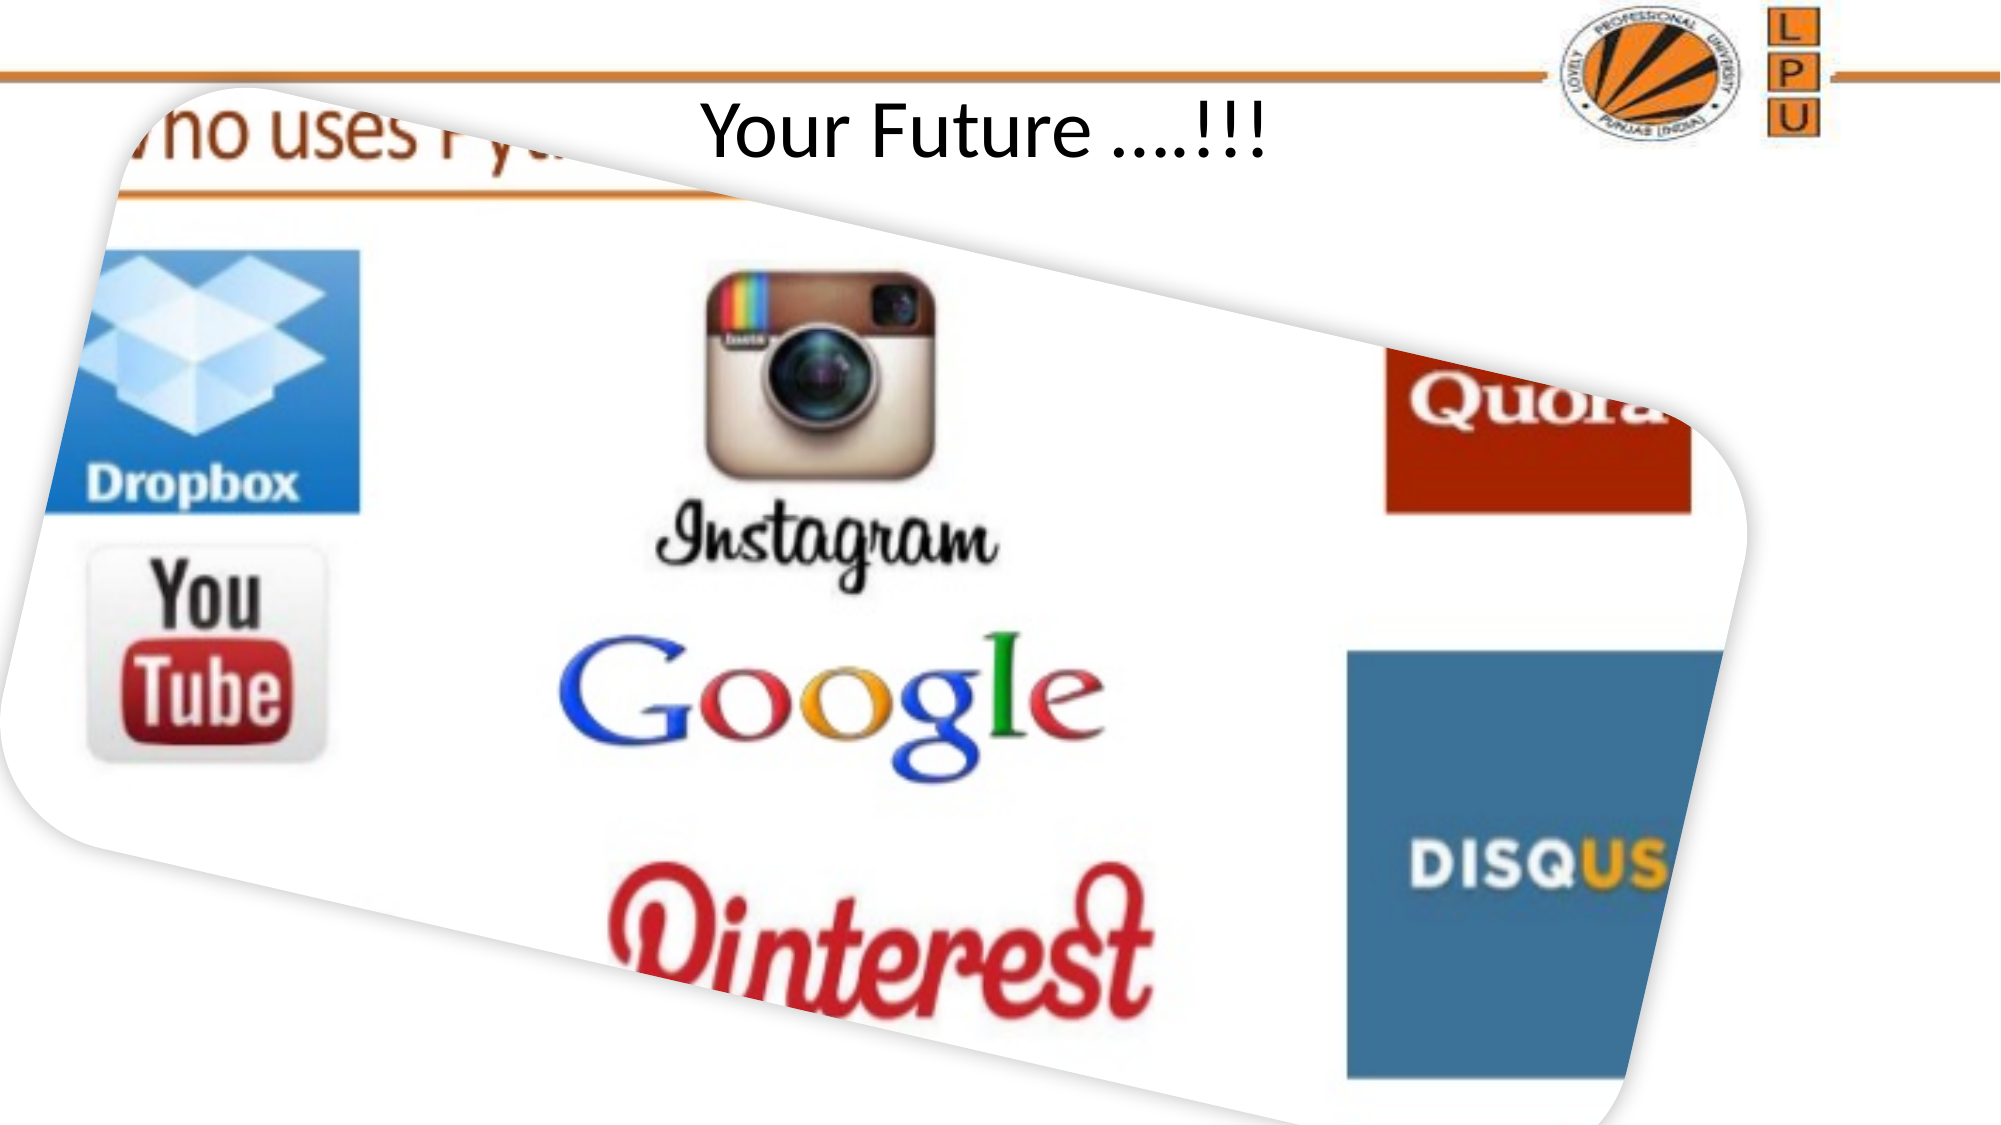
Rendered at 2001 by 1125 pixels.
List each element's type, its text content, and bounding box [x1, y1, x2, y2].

picture [0, 0, 2001, 1125]
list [40, 239, 1708, 1017]
title Your Future ….!!! [99, 41, 1873, 216]
